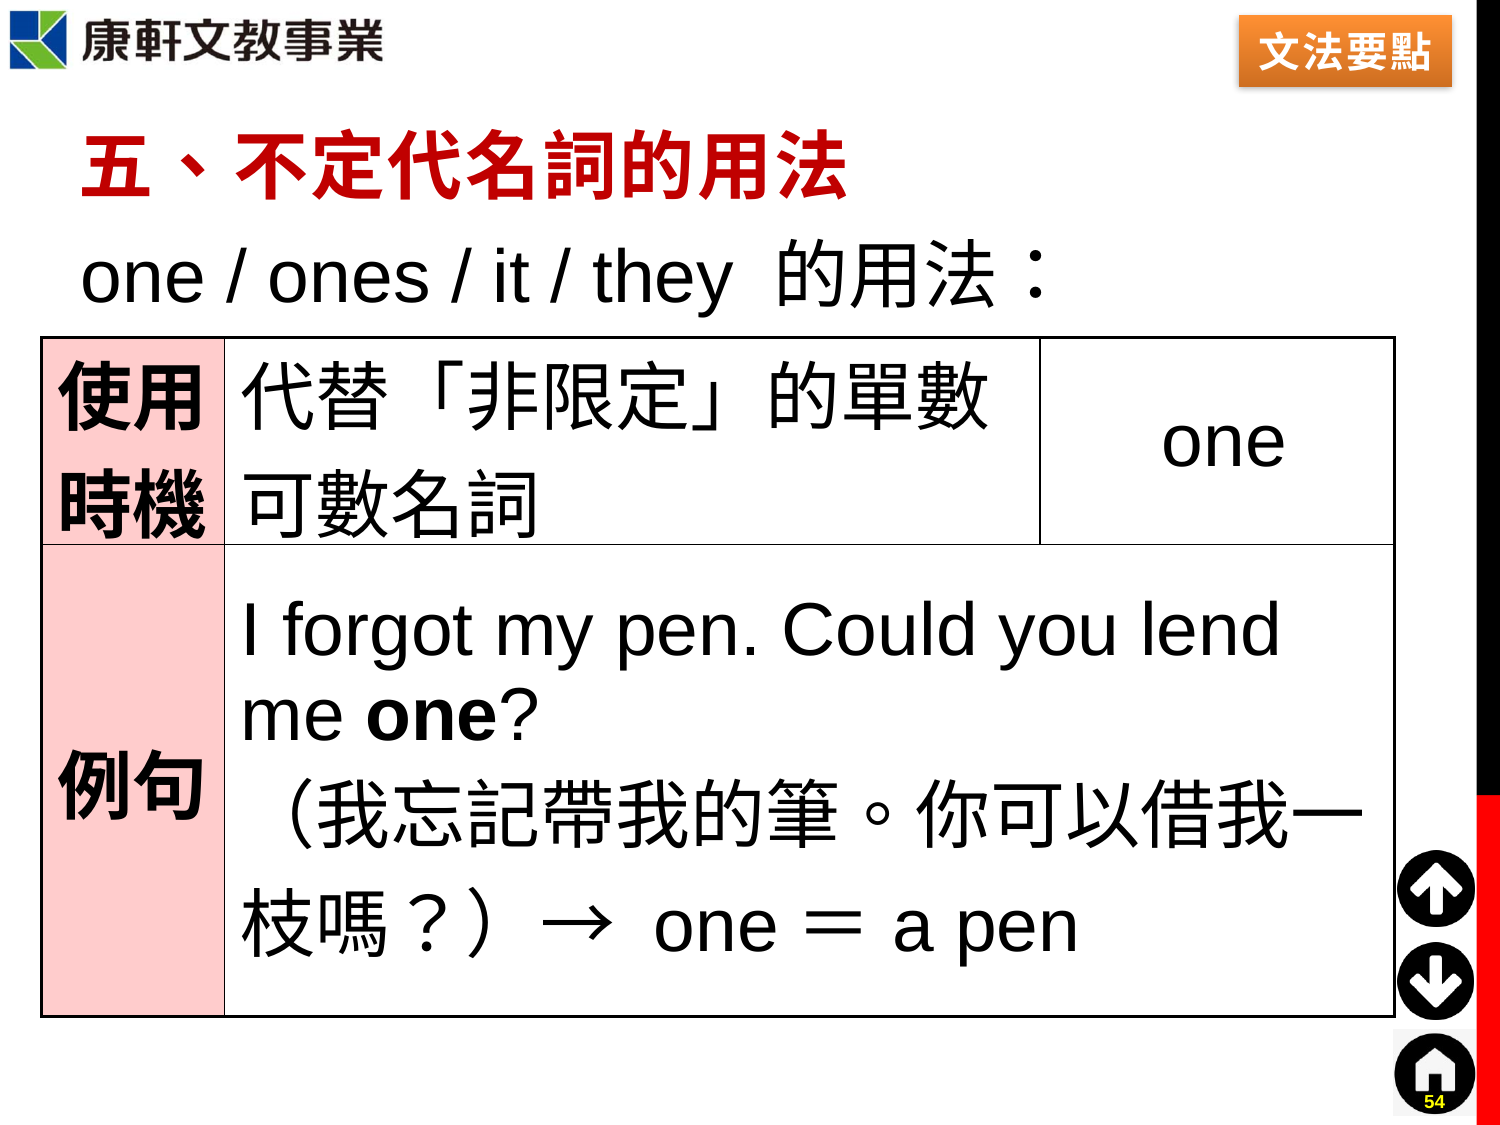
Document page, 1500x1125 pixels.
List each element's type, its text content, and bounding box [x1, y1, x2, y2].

text_box 文法要點 [1239, 15, 1452, 87]
picture [1393, 1029, 1476, 1116]
text_box 五、不定代名詞的用法 [63, 111, 1156, 217]
picture [1397, 850, 1475, 928]
table_cell I forgot my pen. Could you lend me one? （我忘記帶我的筆。你可以借我一枝嗎？）→ one＝a pen [225, 545, 1393, 1015]
table_header 使用 時機 [43, 339, 224, 544]
table_header one [1041, 339, 1393, 544]
text_box one / ones / it / they 的用法： [65, 220, 1417, 326]
picture [1396, 942, 1475, 1020]
picture [8, 9, 387, 70]
table_header 代替「非限定」的單數可數名詞 [225, 339, 1039, 544]
table_cell 例句 [43, 545, 224, 1015]
